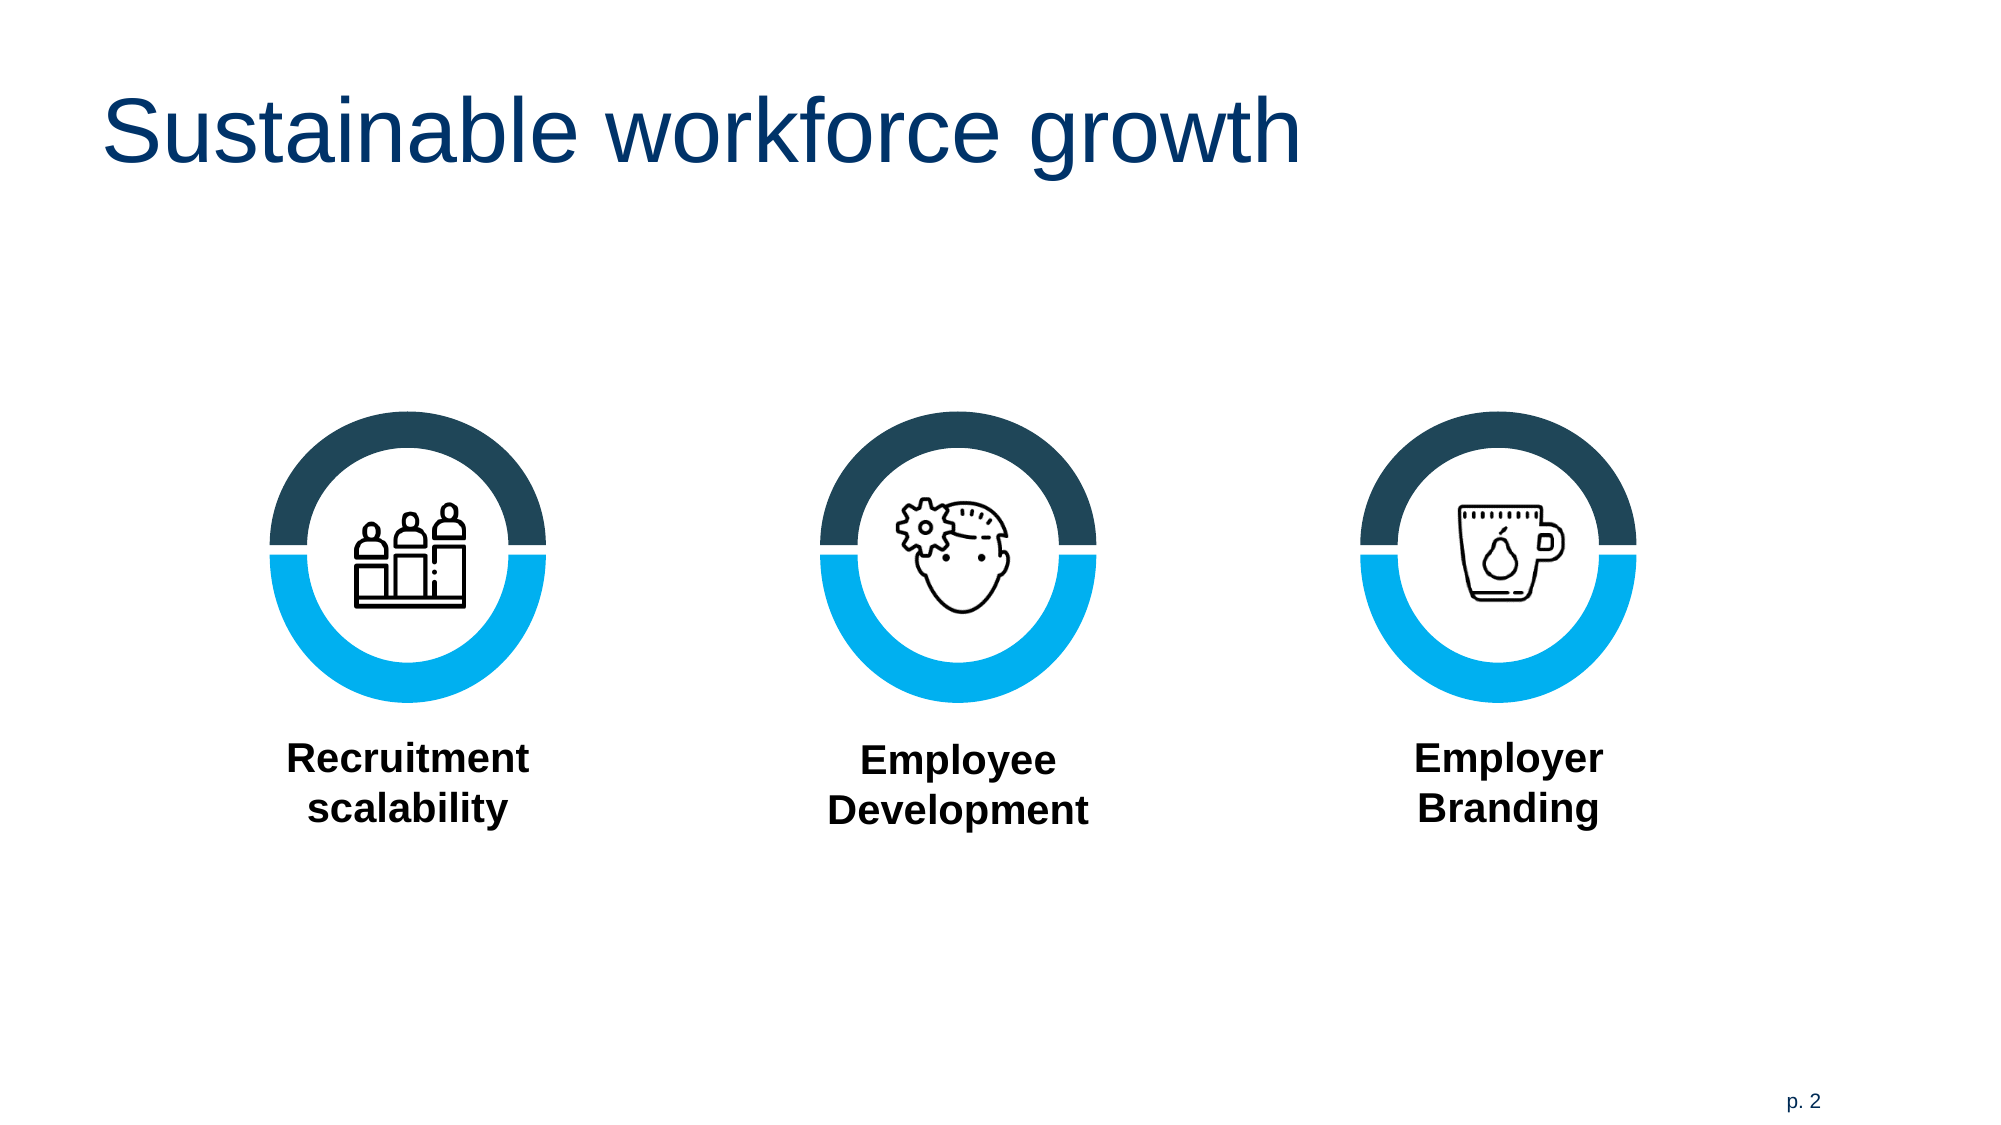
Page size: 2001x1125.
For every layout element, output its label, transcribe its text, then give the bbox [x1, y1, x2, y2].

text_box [781, 411, 1136, 841]
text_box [230, 411, 585, 839]
slide_number p. 2 [1771, 1080, 1939, 1118]
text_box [1331, 411, 1686, 839]
title Sustainable workforce growth [86, 76, 1451, 218]
